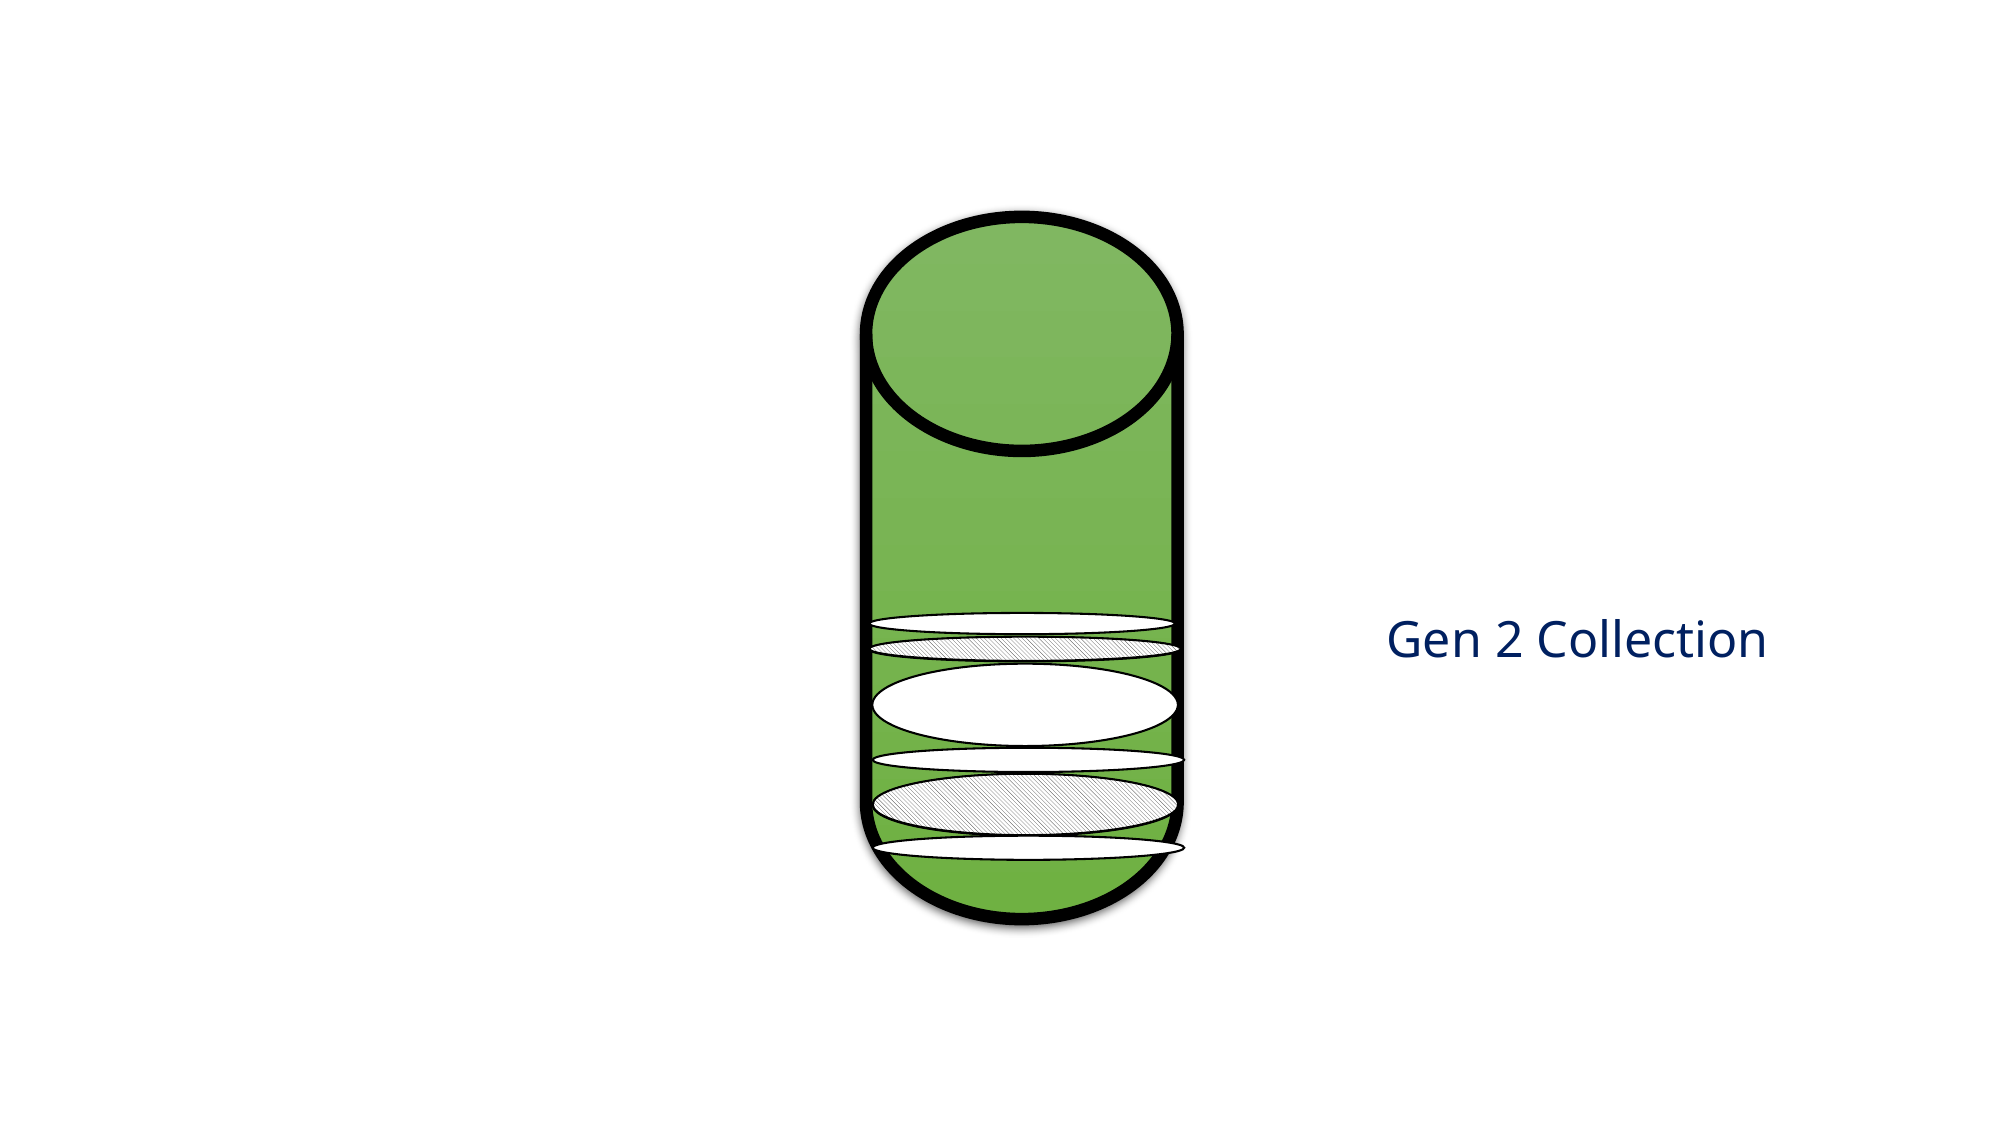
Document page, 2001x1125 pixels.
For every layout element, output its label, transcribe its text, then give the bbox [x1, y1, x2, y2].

text_box [866, 216, 1178, 844]
text_box [871, 746, 1186, 773]
text_box [871, 835, 1186, 861]
text_box Gen 2 Collection [1371, 599, 1855, 675]
text_box [871, 663, 1179, 747]
text_box [881, 853, 1161, 920]
text_box [868, 635, 1183, 662]
text_box [871, 772, 1180, 837]
text_box [867, 611, 1177, 635]
